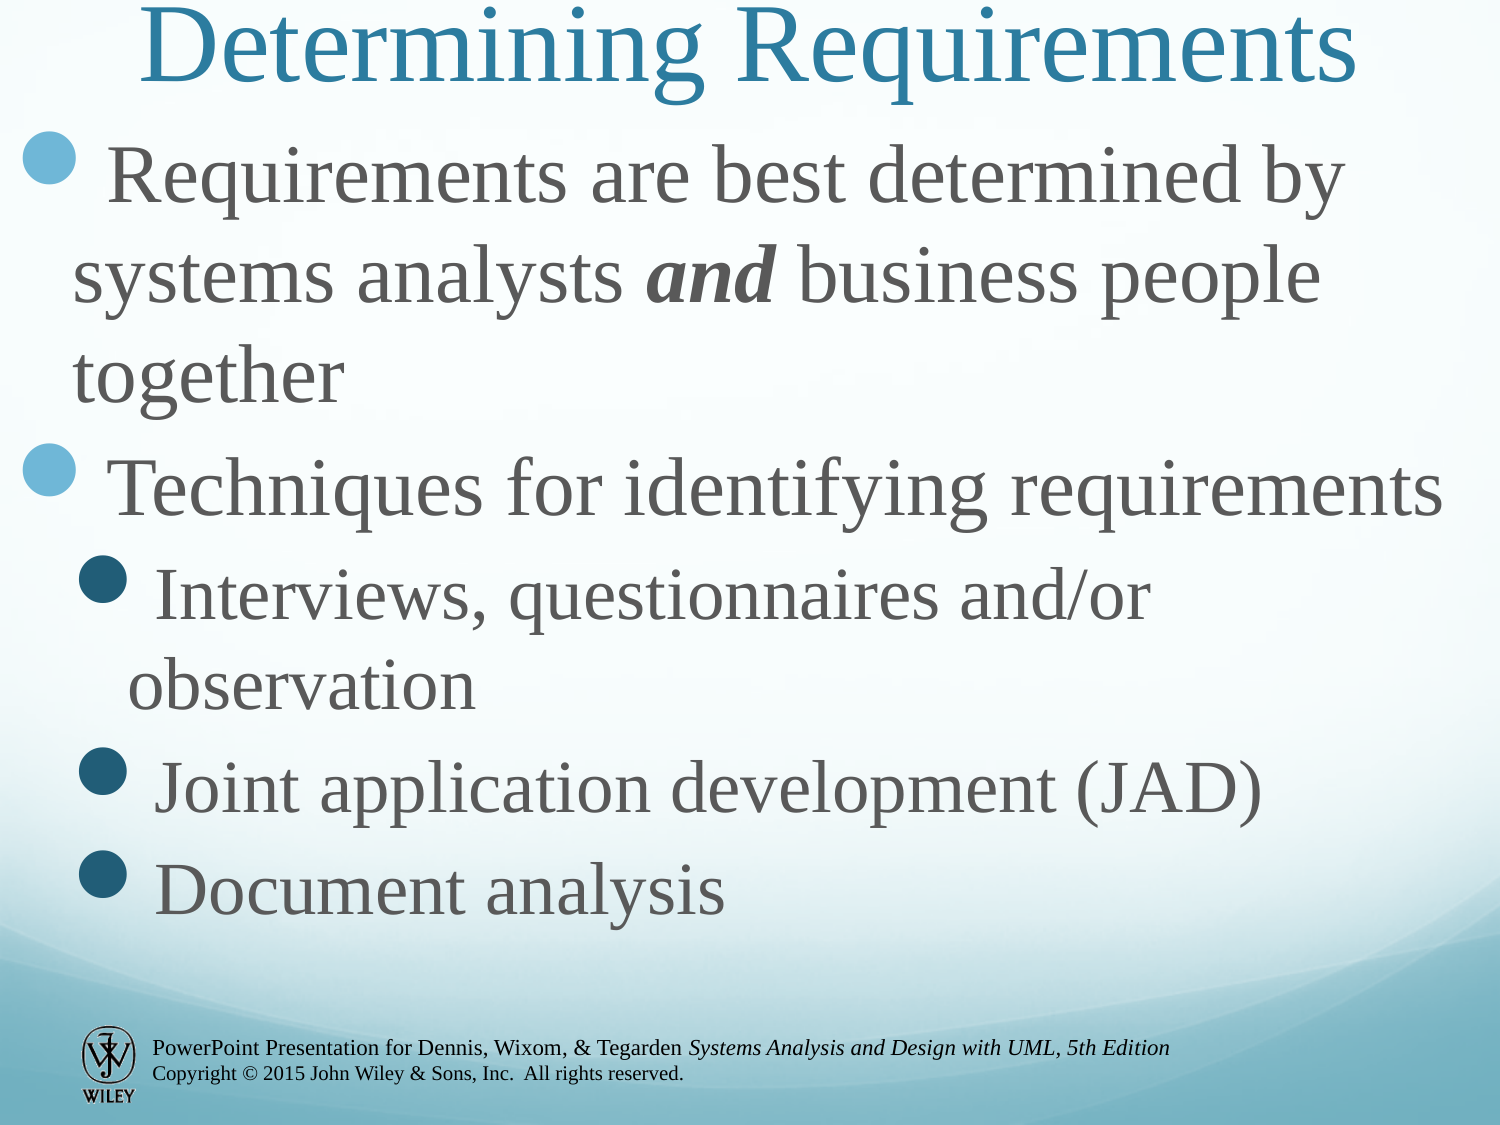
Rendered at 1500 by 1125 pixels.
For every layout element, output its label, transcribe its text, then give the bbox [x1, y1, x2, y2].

list Requirements are best determined by systems analysts and business people together Techniques for identifying requirements Interviews, questionnaires and/or observation Joint application development (JAD) Document analysis [0, 111, 1500, 1032]
title Determining Requirements [89, 0, 1410, 111]
picture [78, 1032, 138, 1105]
